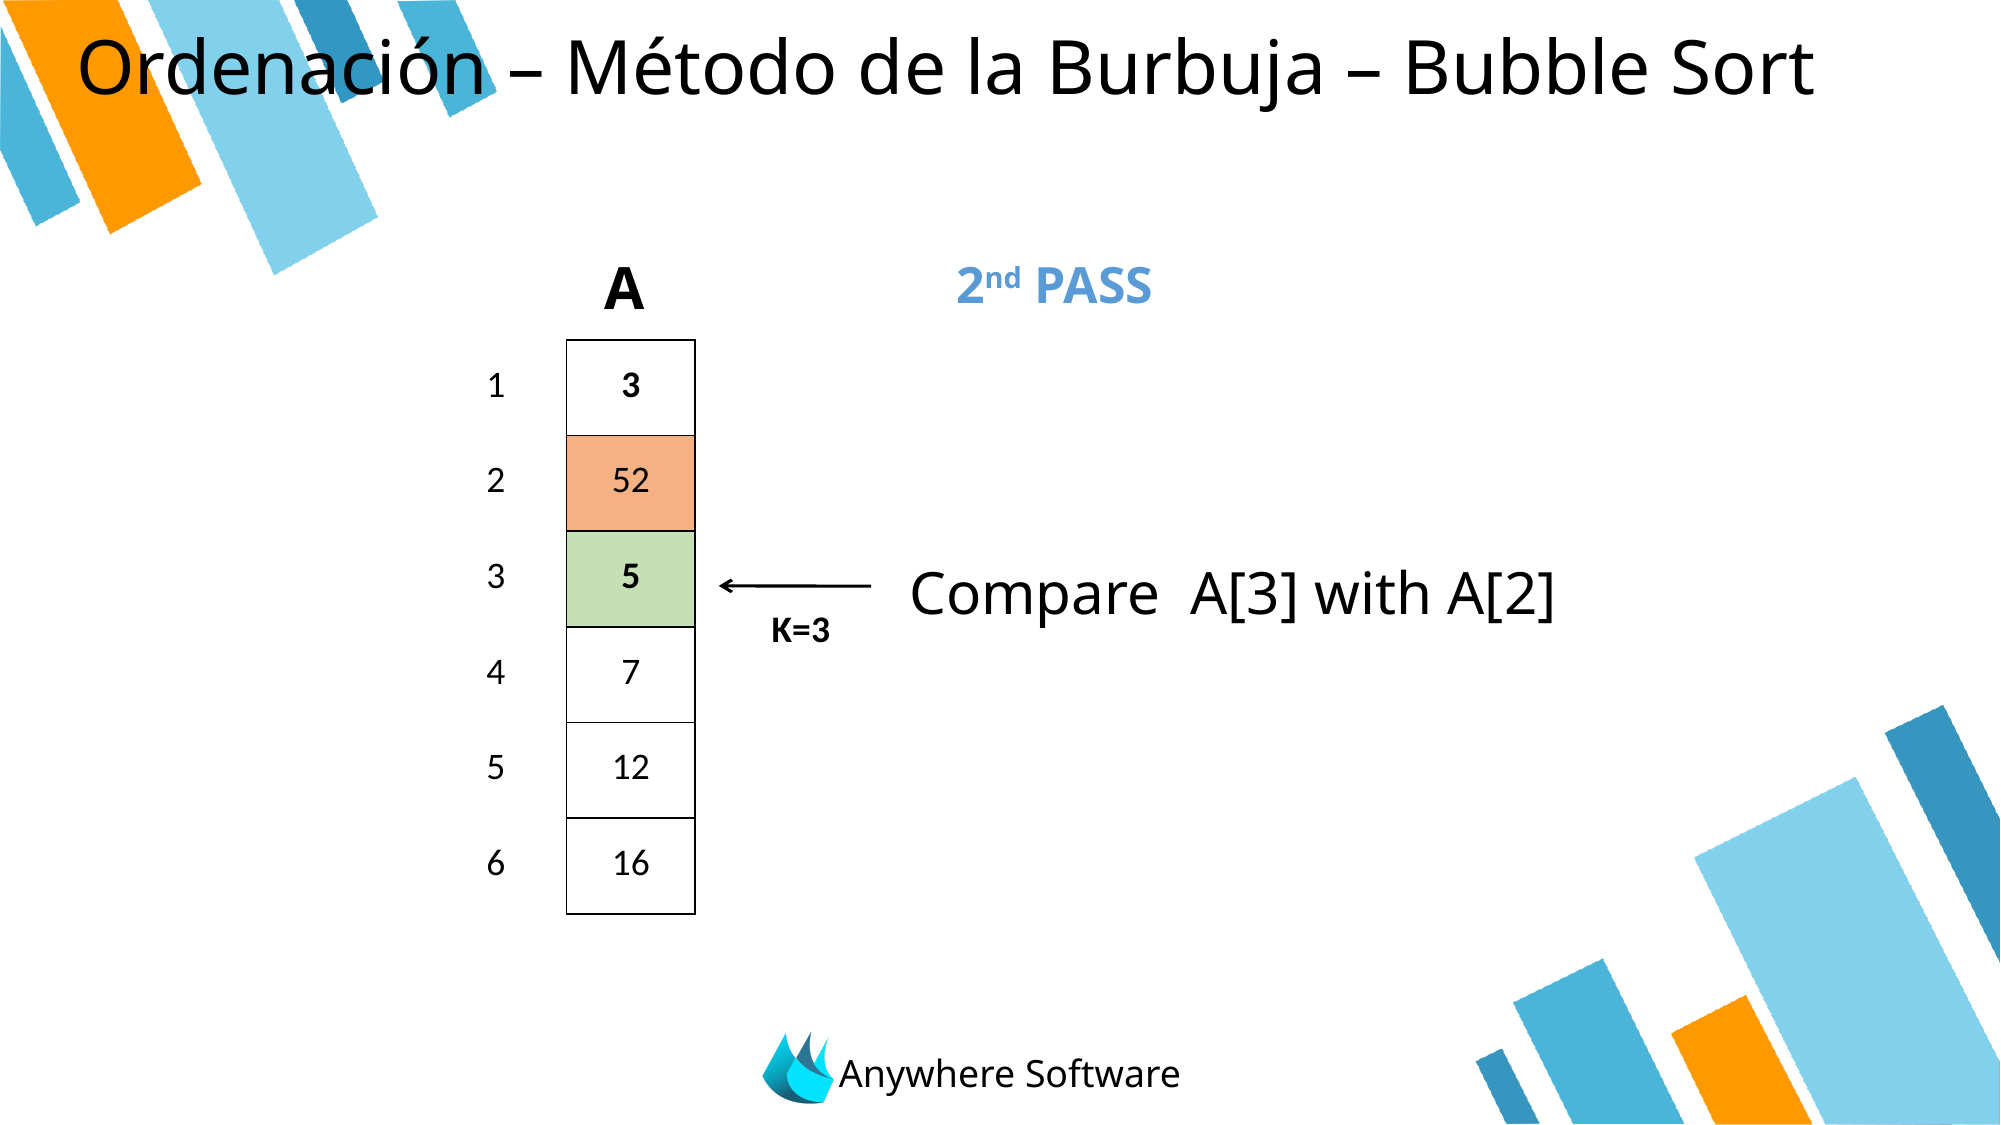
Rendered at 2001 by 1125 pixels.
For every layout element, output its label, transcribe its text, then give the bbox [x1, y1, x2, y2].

text_box A [530, 244, 719, 330]
table_cell 52 [567, 436, 694, 530]
text_box Κ=3 [718, 597, 883, 658]
table_cell 3 [461, 531, 531, 627]
text_box 2nd PASS [941, 246, 1715, 321]
table_cell 6 [461, 818, 531, 914]
text_box Compare A[3] with A[2] [894, 548, 1668, 704]
text_box Ordenación – Método de la Burbuja – Bubble Sort [61, 22, 1863, 165]
table_cell 5 [567, 532, 694, 626]
table_cell 5 [461, 723, 531, 818]
table_cell 7 [567, 628, 694, 722]
table_cell 12 [567, 723, 694, 817]
table_cell 2 [461, 436, 531, 531]
table_cell 4 [461, 627, 531, 723]
table_cell 16 [567, 819, 694, 913]
table_header 3 [567, 341, 694, 435]
table_header 1 [461, 340, 531, 436]
picture [0, 0, 2000, 1125]
